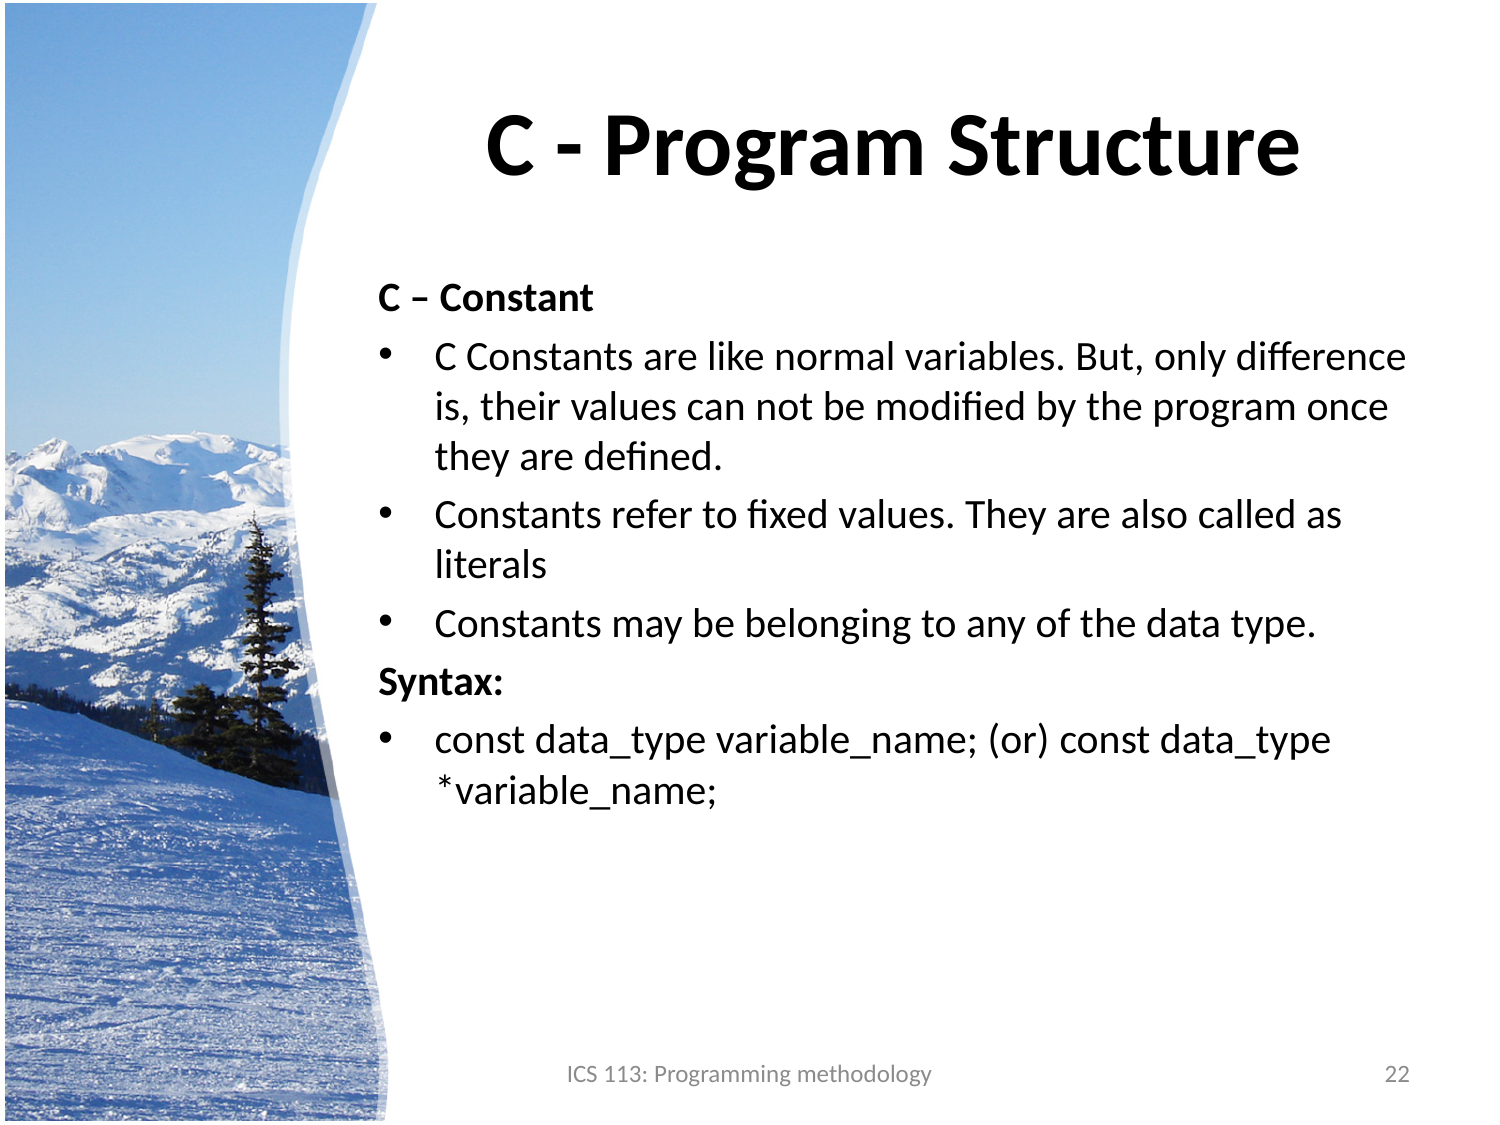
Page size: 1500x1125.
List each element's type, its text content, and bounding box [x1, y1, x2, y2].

slide_number 22 [1074, 1042, 1425, 1103]
list C – Constant C Constants are like normal variables. But, only difference is, their values can not be modified by the program once they are defined. Constants refer to fixed values. They are also called as literals Constants may be belonging to any of the data type. Syntax: const data_type variable_name; (or) const data_type *variable_name; [363, 262, 1426, 1006]
title C - Program Structure [363, 44, 1426, 233]
picture [0, 0, 1500, 1125]
footer ICS 113: Programming methodology [512, 1042, 988, 1103]
